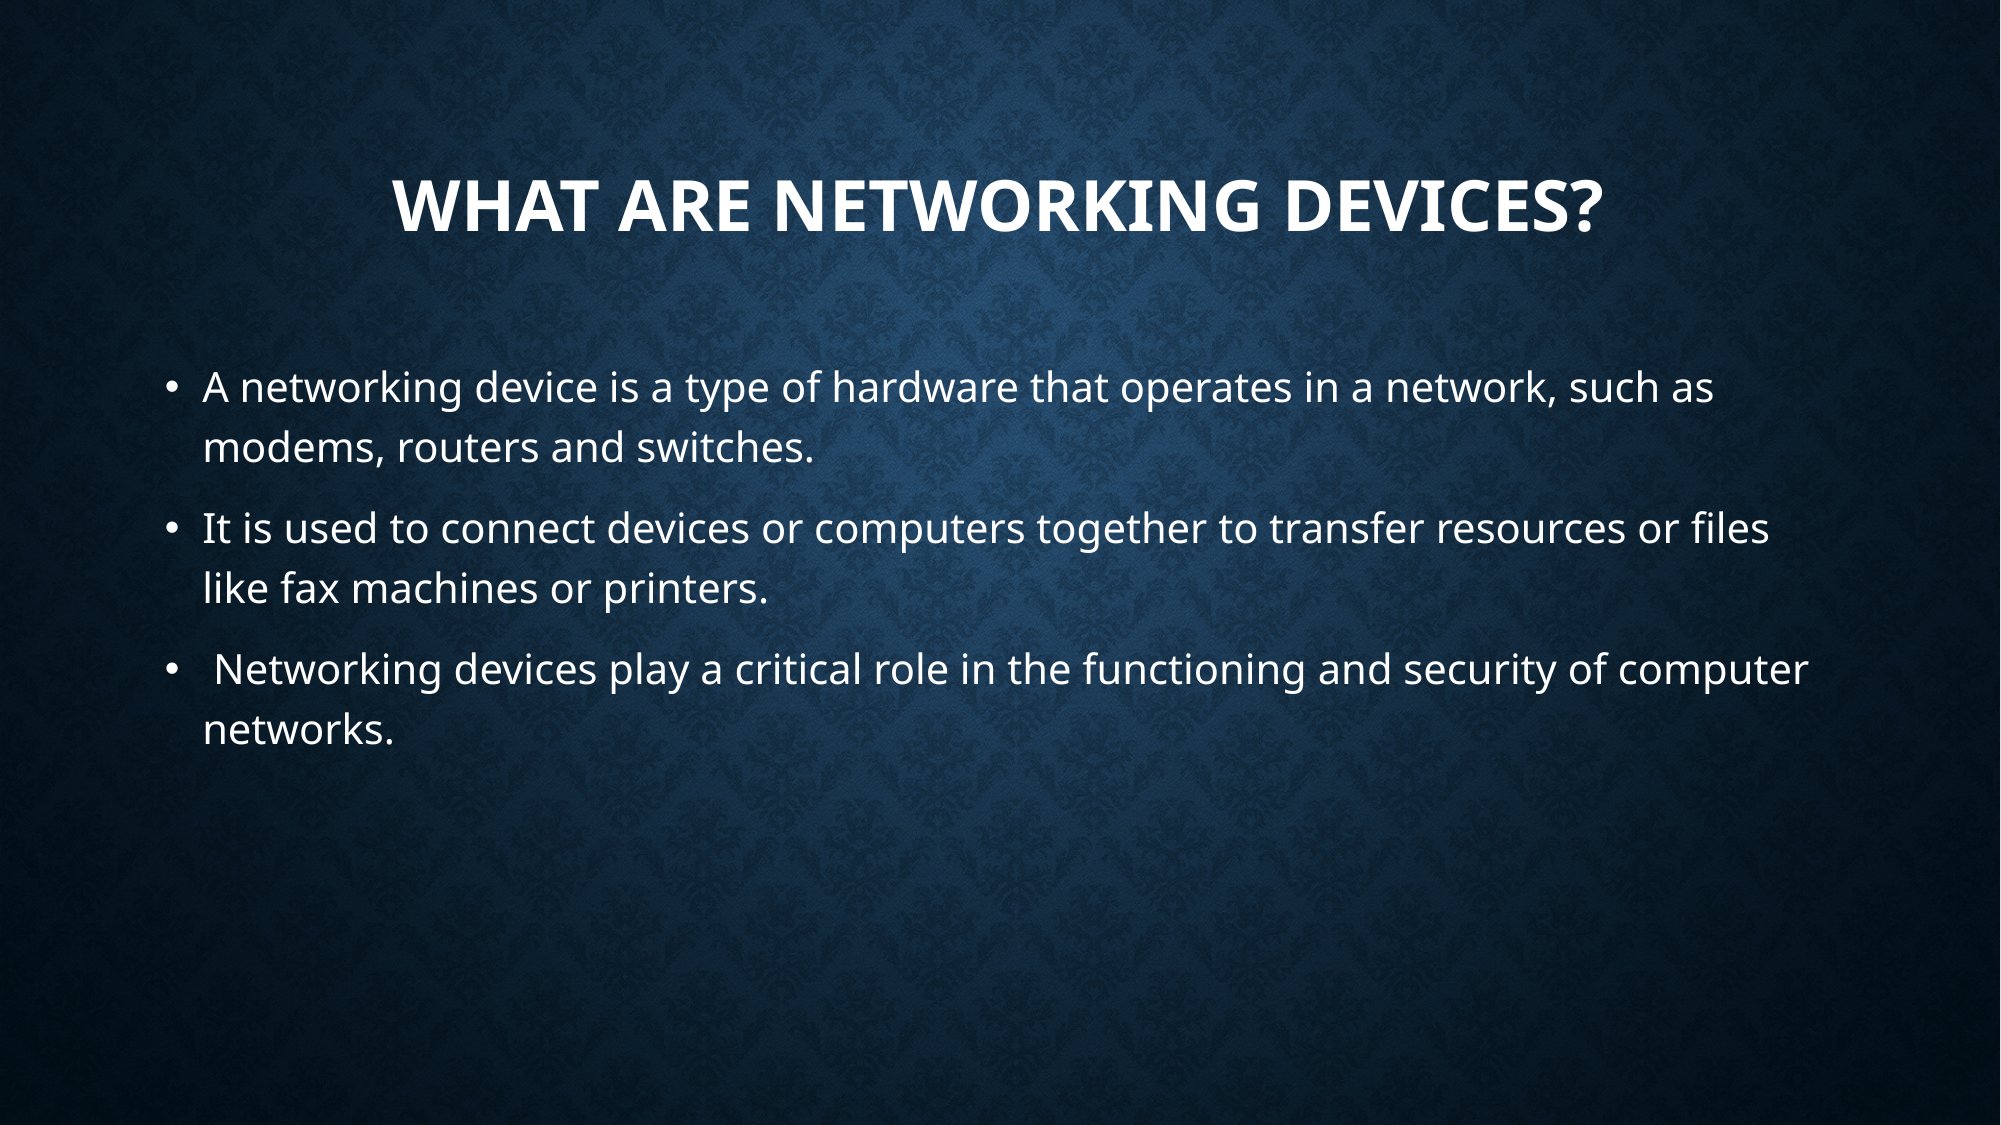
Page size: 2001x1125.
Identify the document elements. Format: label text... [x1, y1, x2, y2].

title What are Networking devices? [149, 99, 1849, 318]
list A networking device is a type of hardware that operates in a network, such as modems, routers and switches. It is used to connect devices or computers together to transfer resources or files like fax machines or printers. Networking devices play a critical role in the functioning and security of computer networks. [149, 343, 1849, 950]
